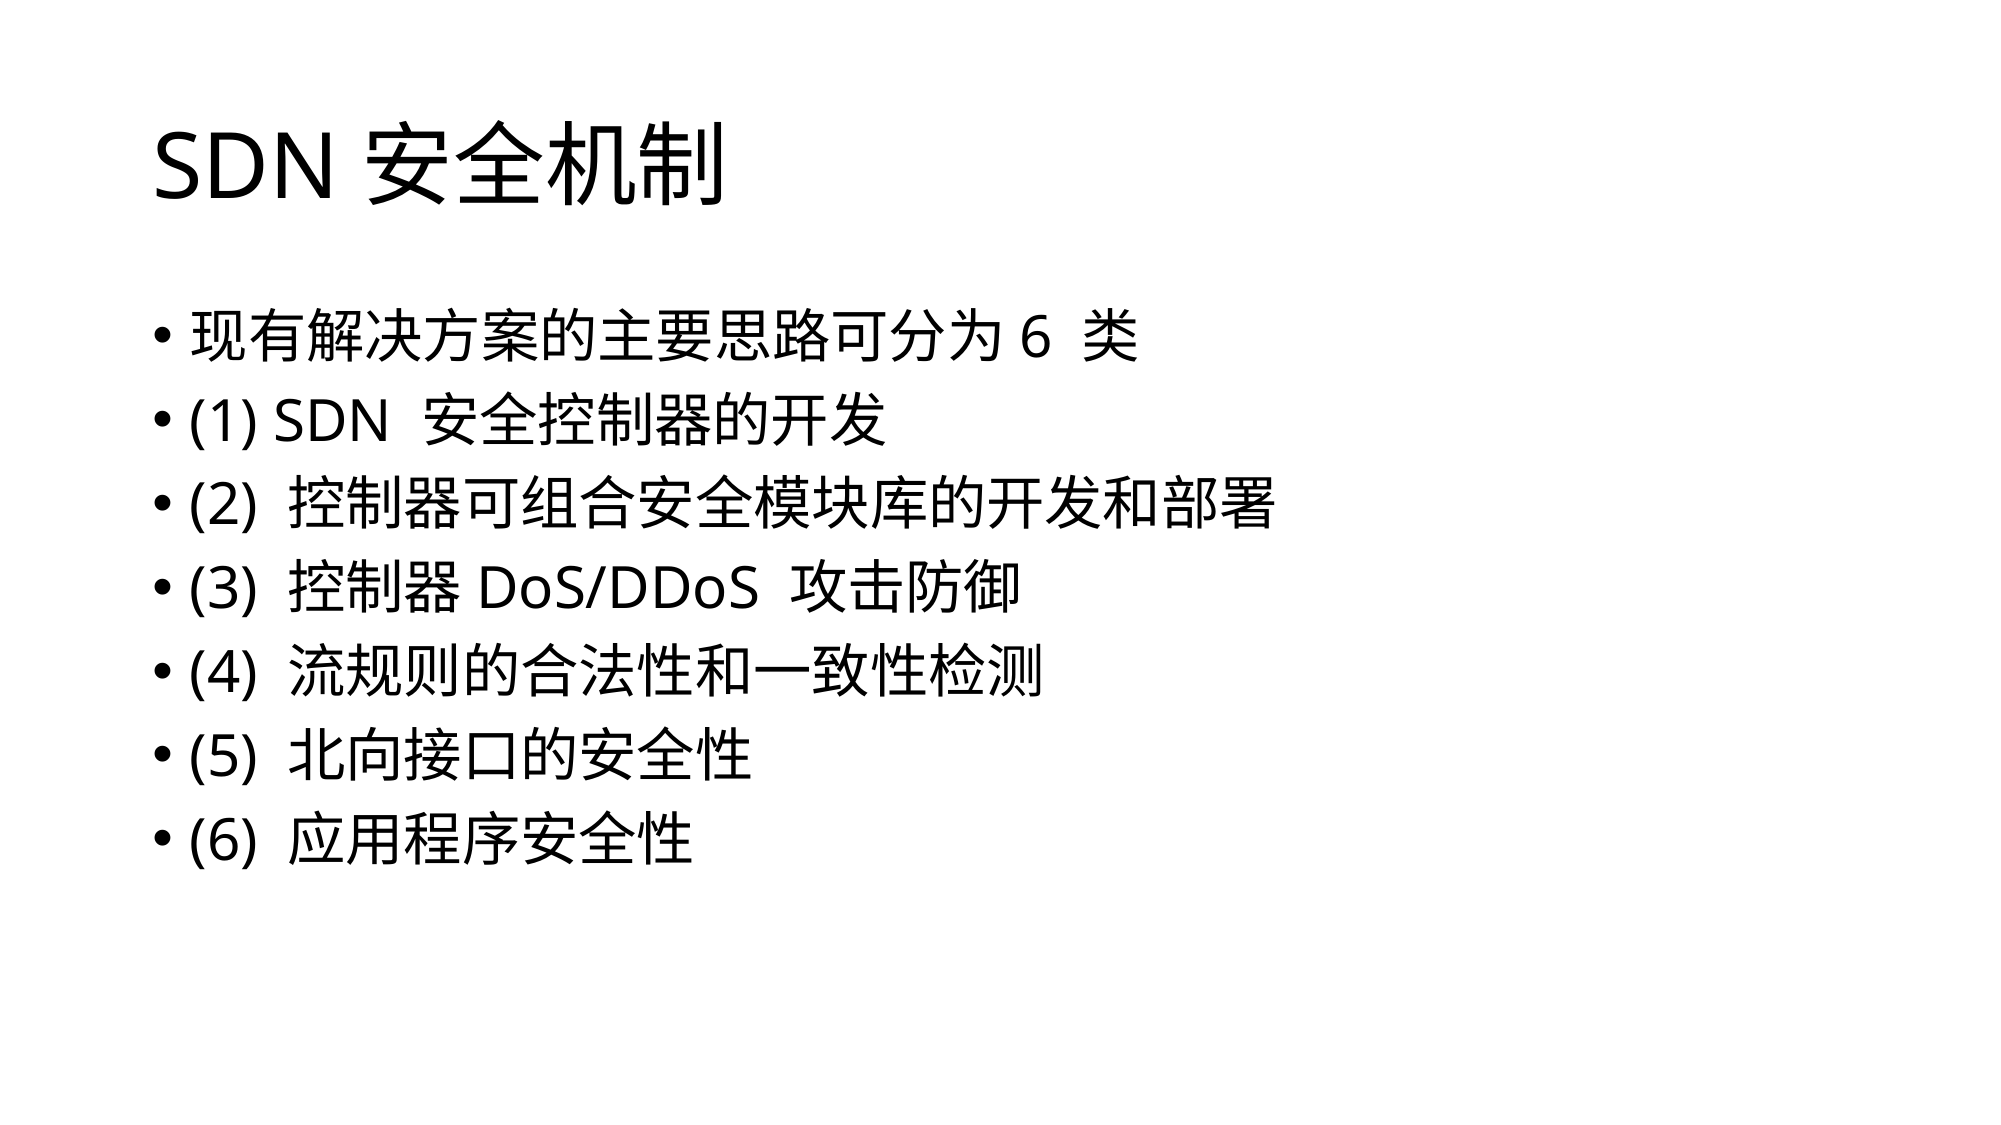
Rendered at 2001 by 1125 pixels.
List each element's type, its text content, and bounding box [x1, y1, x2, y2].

list 现有解决方案的主要思路可分为6 类 (1) SDN 安全控制器的开发 (2) 控制器可组合安全模块库的开发和部署 (3) 控制器DoS/DDoS 攻击防御 (4) 流规则的合法性和一致性检测 (5) 北向接口的安全性 (6) 应用程序安全性 [137, 299, 1863, 1014]
title SDN安全机制 [137, 59, 1863, 278]
